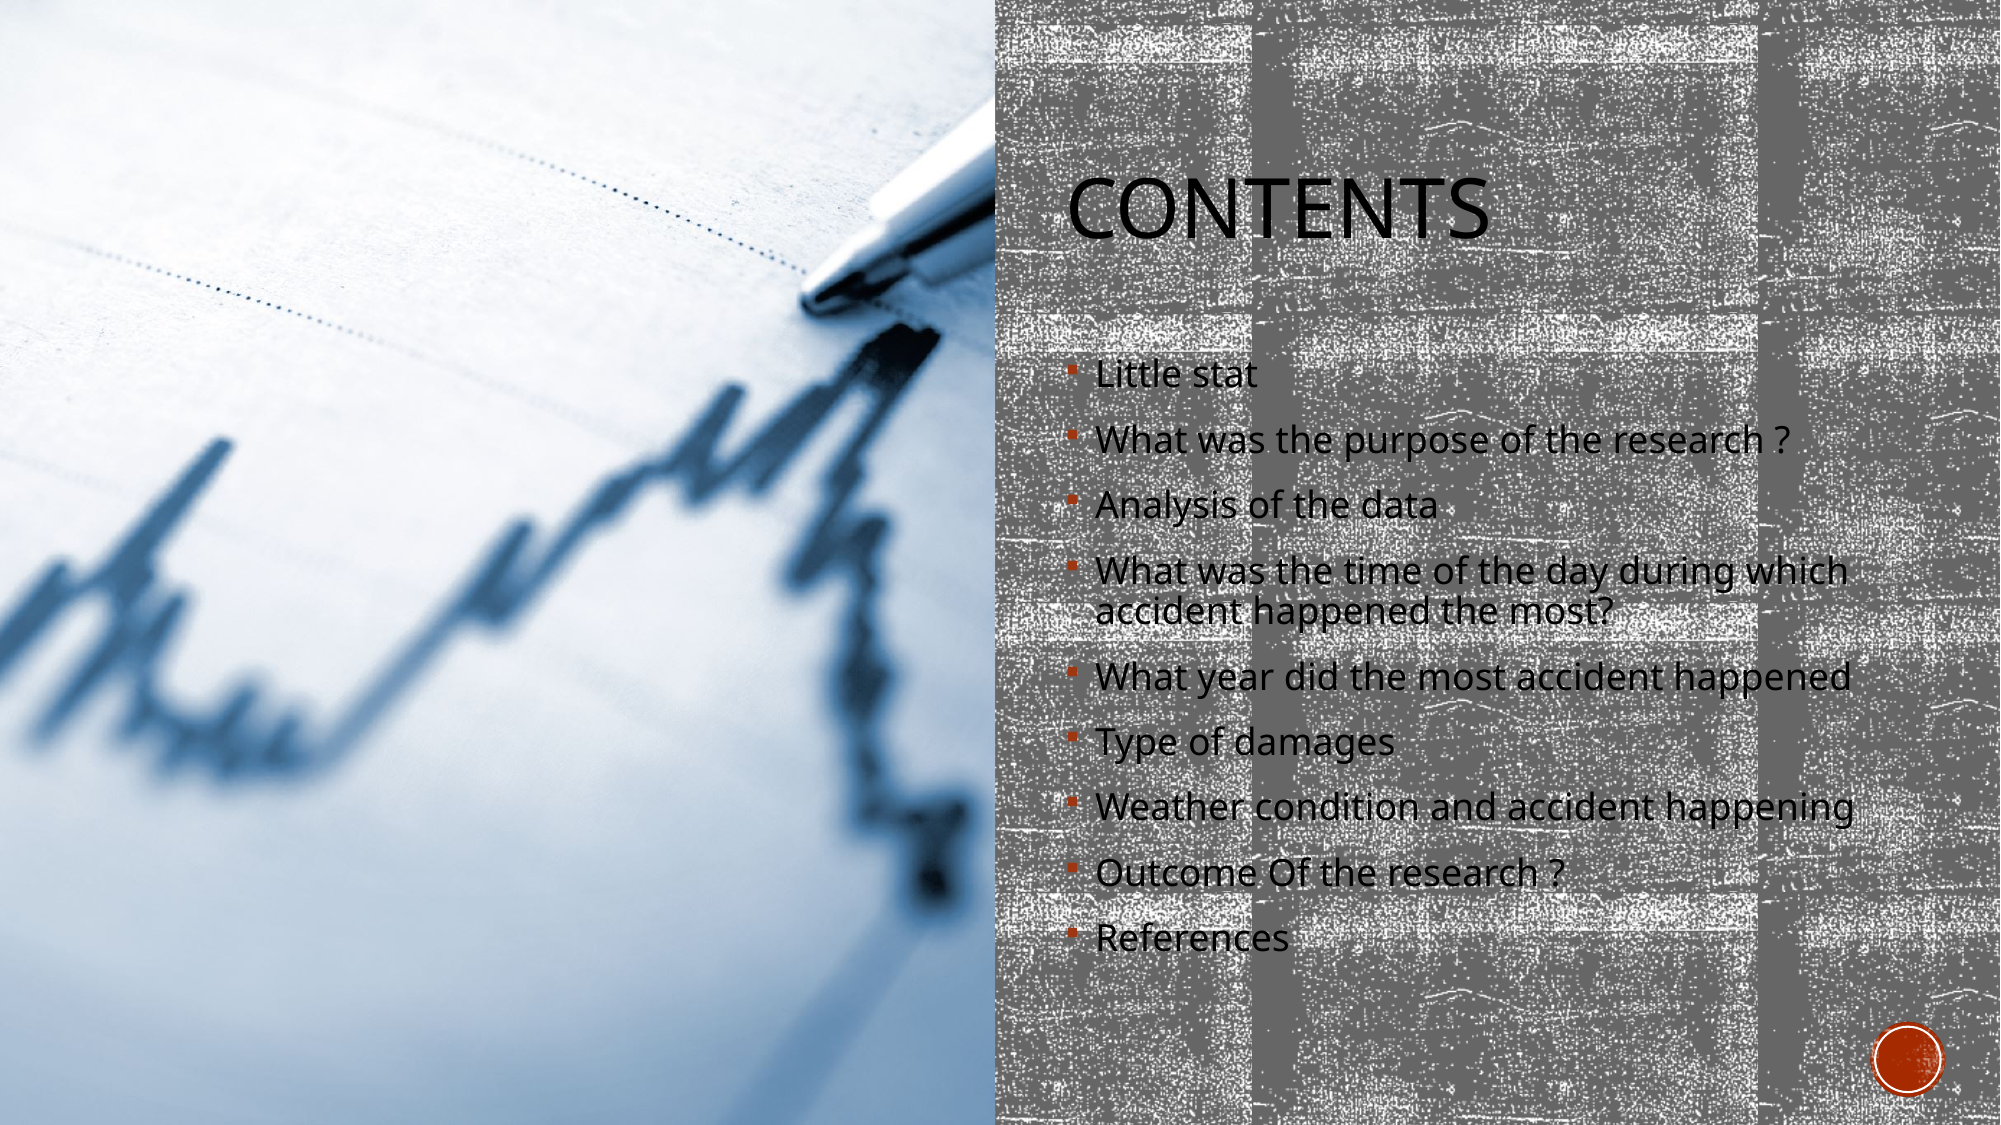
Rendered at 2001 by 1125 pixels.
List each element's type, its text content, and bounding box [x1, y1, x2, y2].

picture [0, 0, 996, 1125]
title Contents [1050, 79, 1920, 344]
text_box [1872, 1024, 1943, 1095]
list Little stat What was the purpose of the research ? Analysis of the data What was the time of the day during which accident happened the most? What year did the most accident happened Type of damages Weather condition and accident happening Outcome Of the research ? References [1050, 348, 1920, 1013]
text_box [996, 0, 2000, 1125]
